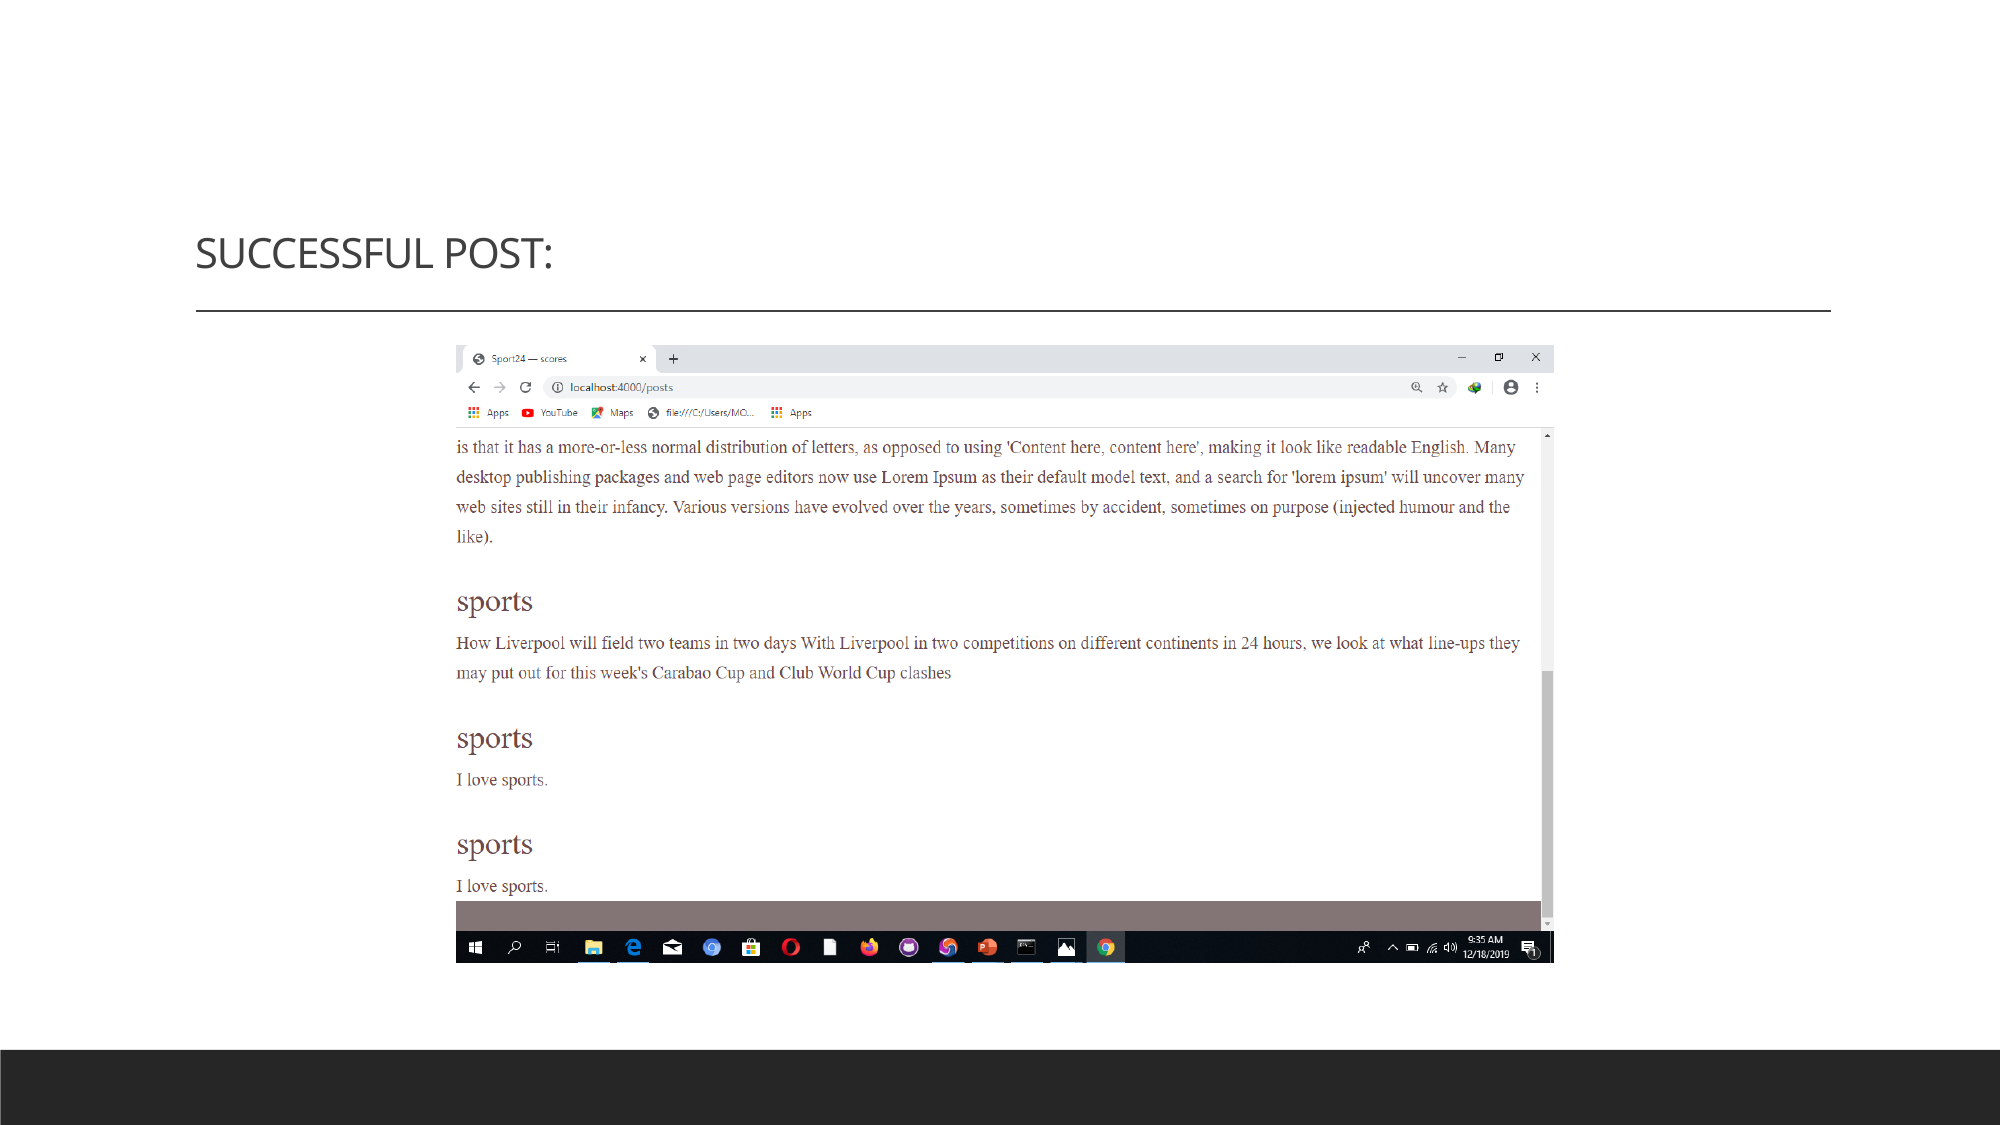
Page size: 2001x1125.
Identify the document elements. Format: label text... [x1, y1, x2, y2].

title SUCCESSFUL POST: [180, 47, 1830, 285]
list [455, 345, 1555, 964]
